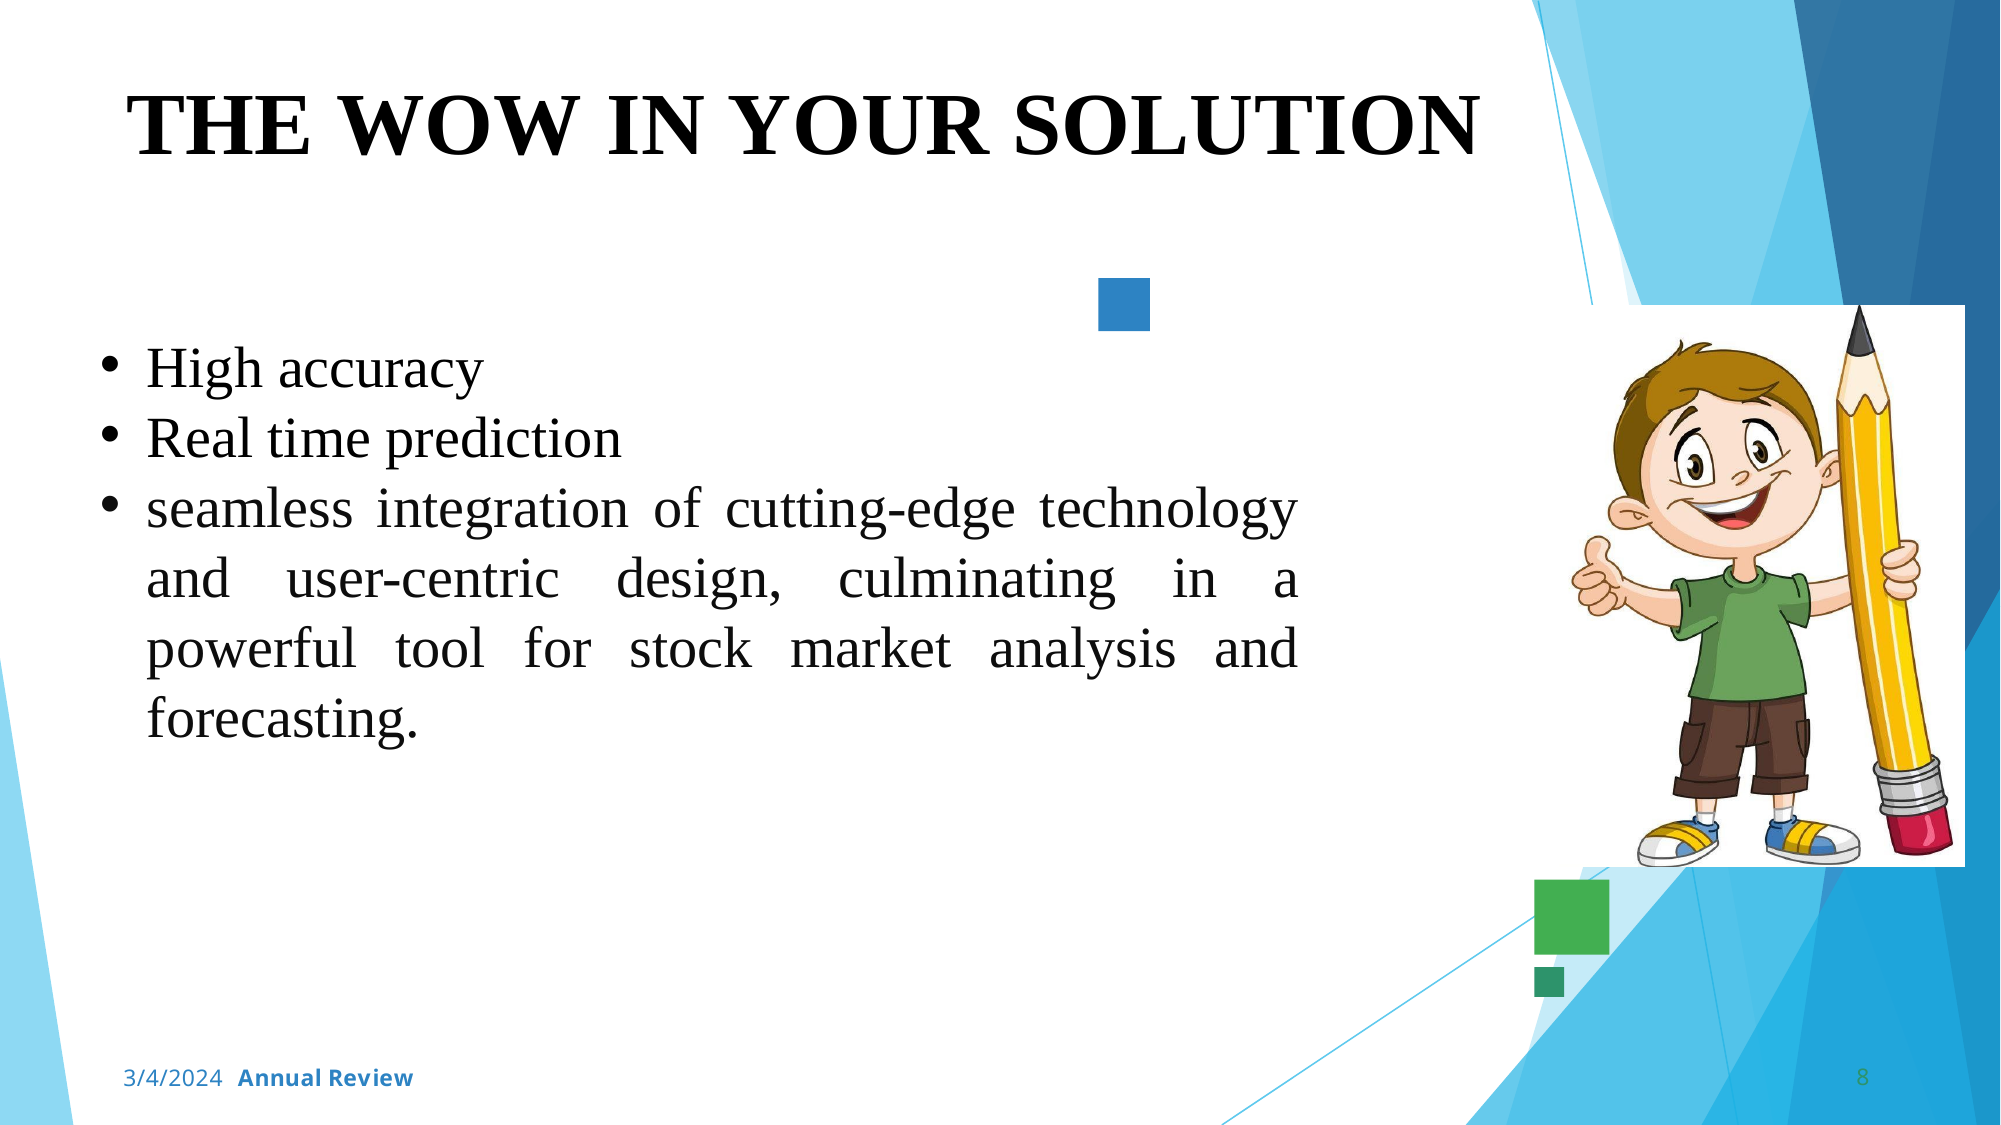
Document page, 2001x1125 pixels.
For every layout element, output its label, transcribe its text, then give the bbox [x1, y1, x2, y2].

text_box 3/4/2024 Annual Review [123, 1063, 415, 1091]
picture [1559, 305, 1965, 867]
text_box [1849, 1061, 1888, 1095]
list High accuracy Real time prediction seamless integration of cutting-edge technology and user-centric design, culminating in a powerful tool for stock market analysis and forecasting. [99, 258, 1300, 825]
text_box [1534, 967, 1565, 997]
title THE WOW IN YOUR SOLUTION [123, 63, 1877, 254]
text_box [1534, 879, 1610, 955]
